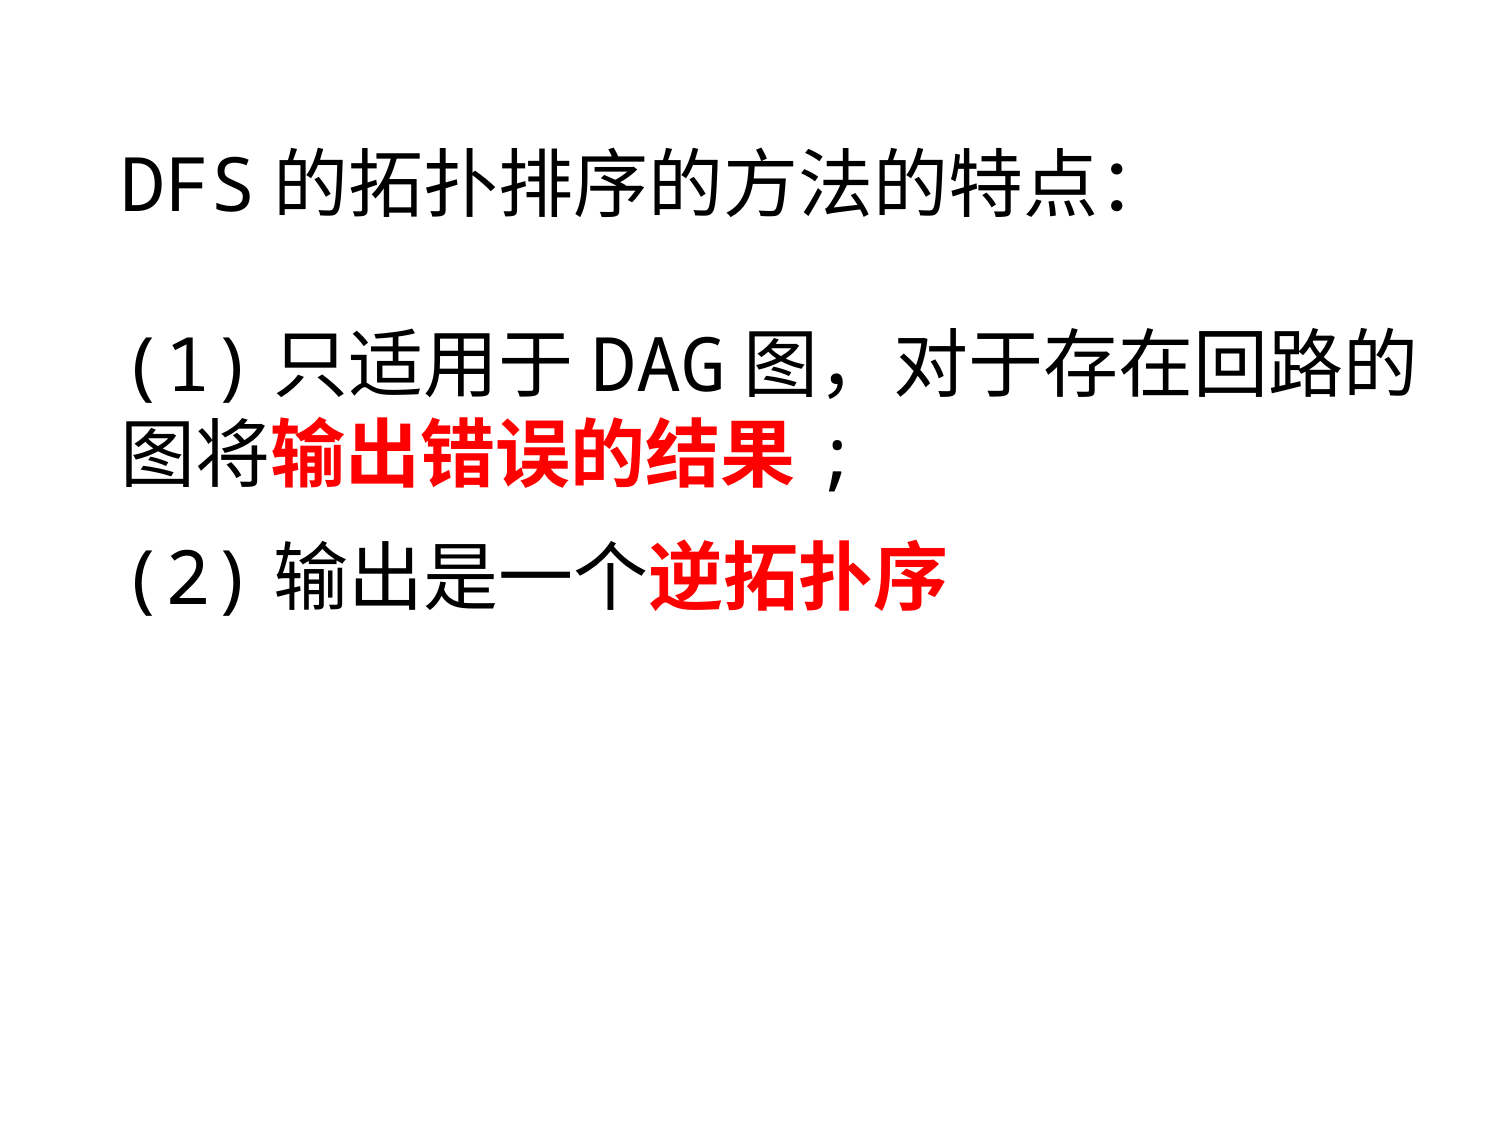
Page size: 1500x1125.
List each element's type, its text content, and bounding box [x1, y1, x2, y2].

text_box DFS的拓扑排序的方法的特点： (1)只适用于DAG图，对于存在回路的图将输出错误的结果; (2)输出是一个逆拓扑序 [105, 128, 1453, 627]
